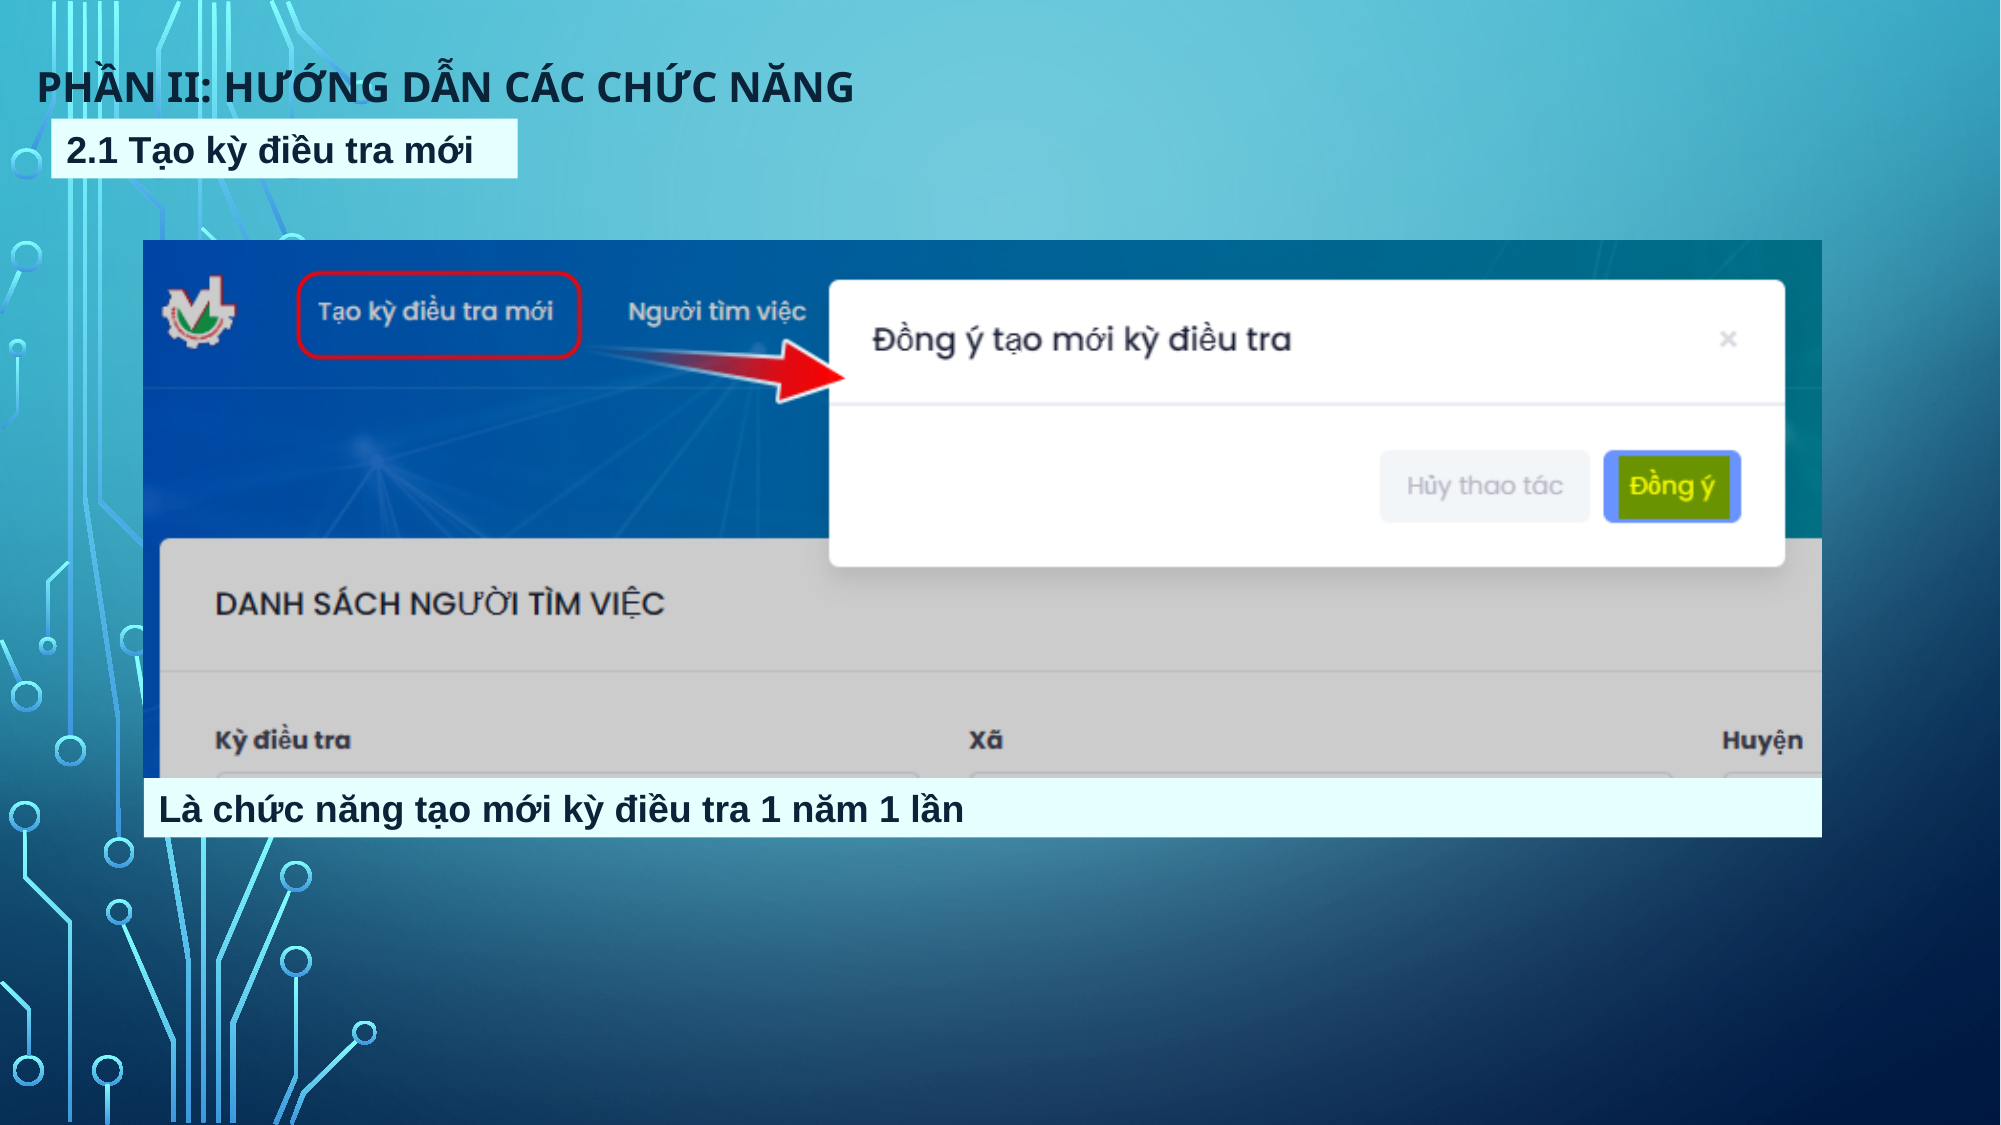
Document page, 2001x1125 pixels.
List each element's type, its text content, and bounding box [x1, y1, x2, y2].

picture [143, 240, 1823, 778]
text_box Là chức năng tạo mới kỳ điều tra 1 năm 1 lần [143, 778, 1822, 838]
text_box 2.1 Tạo kỳ điều tra mới [51, 118, 518, 179]
text_box PHẦN II: HƯỚNG DẪN CÁC CHỨC NĂNG [21, 53, 940, 118]
